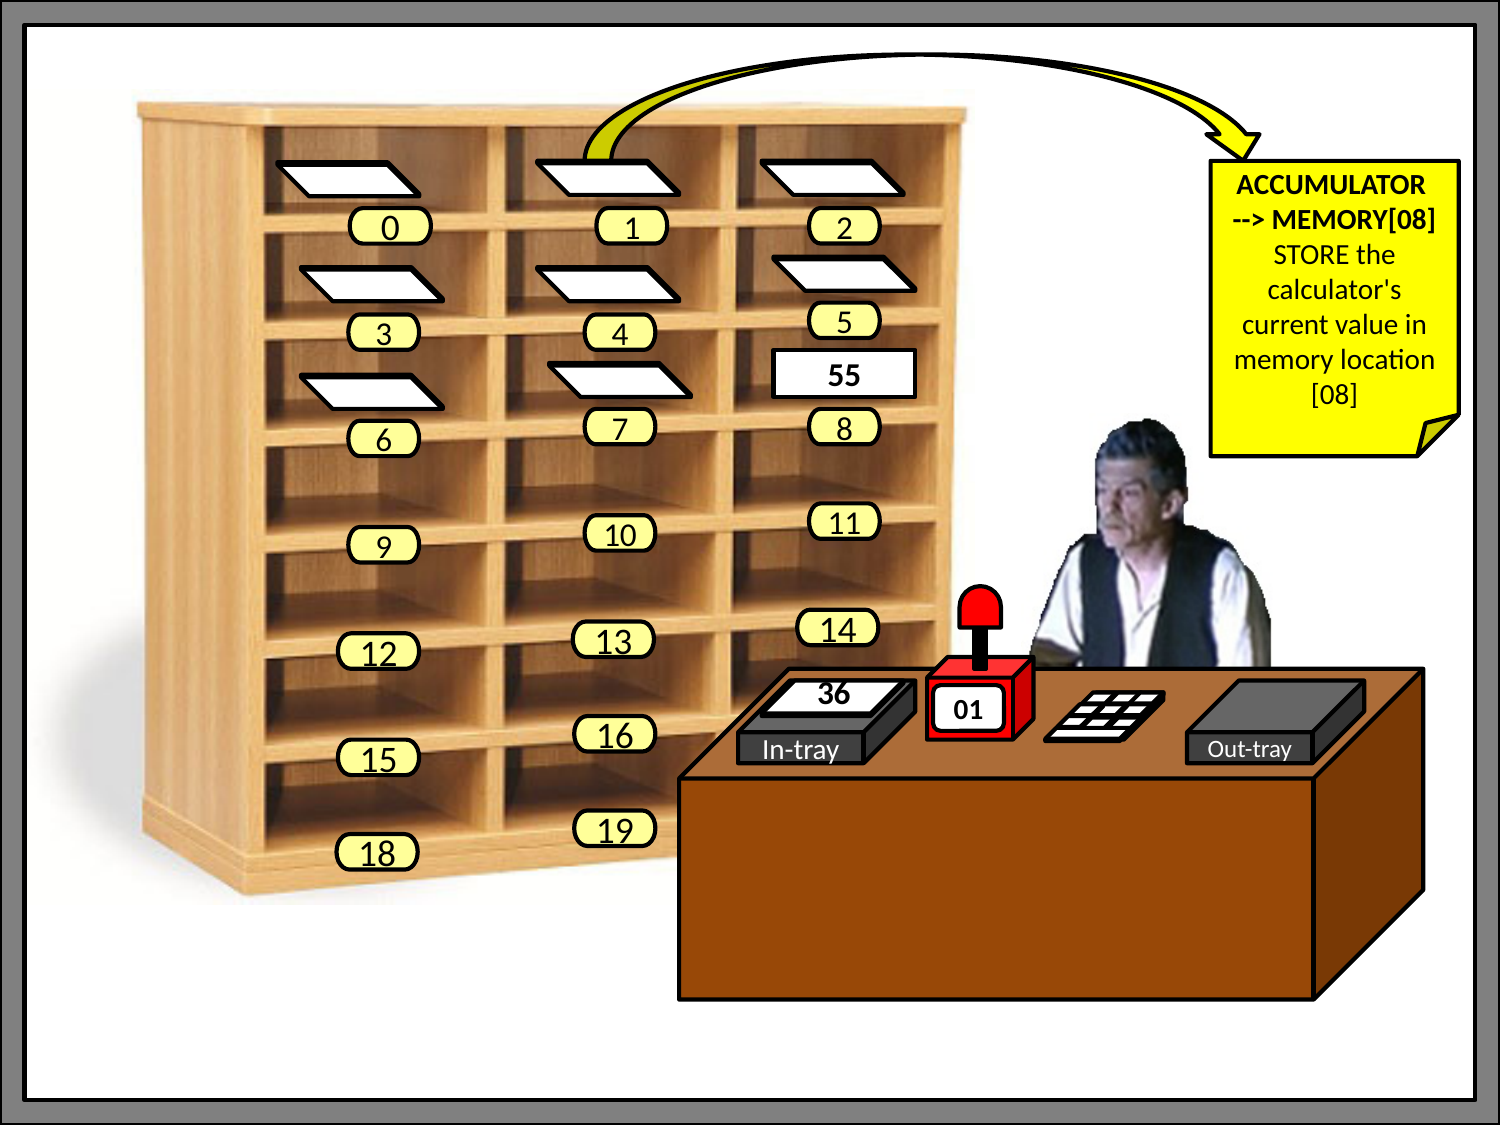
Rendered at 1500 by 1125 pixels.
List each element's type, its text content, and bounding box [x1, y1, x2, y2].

picture [11, 89, 975, 906]
text_box [1296, 683, 1357, 730]
text_box [980, 630, 988, 671]
text_box [0, 0, 1500, 1125]
text_box Out-tray [1184, 678, 1367, 766]
text_box [979, 671, 1417, 776]
text_box [980, 584, 1004, 630]
text_box [677, 666, 1426, 1002]
text_box [979, 660, 1017, 675]
text_box 01 [980, 683, 1007, 733]
text_box [682, 75, 730, 88]
text_box [1043, 735, 1129, 744]
text_box [988, 654, 1016, 660]
text_box ACCUMULATOR --> MEMORY[08] STORE the calculator's current value in memory location [08] [1208, 158, 1461, 459]
picture [1021, 413, 1294, 729]
text_box [1422, 420, 1449, 447]
text_box [980, 671, 1022, 742]
text_box [1315, 687, 1362, 756]
text_box [1316, 676, 1421, 993]
text_box [665, 52, 1262, 158]
